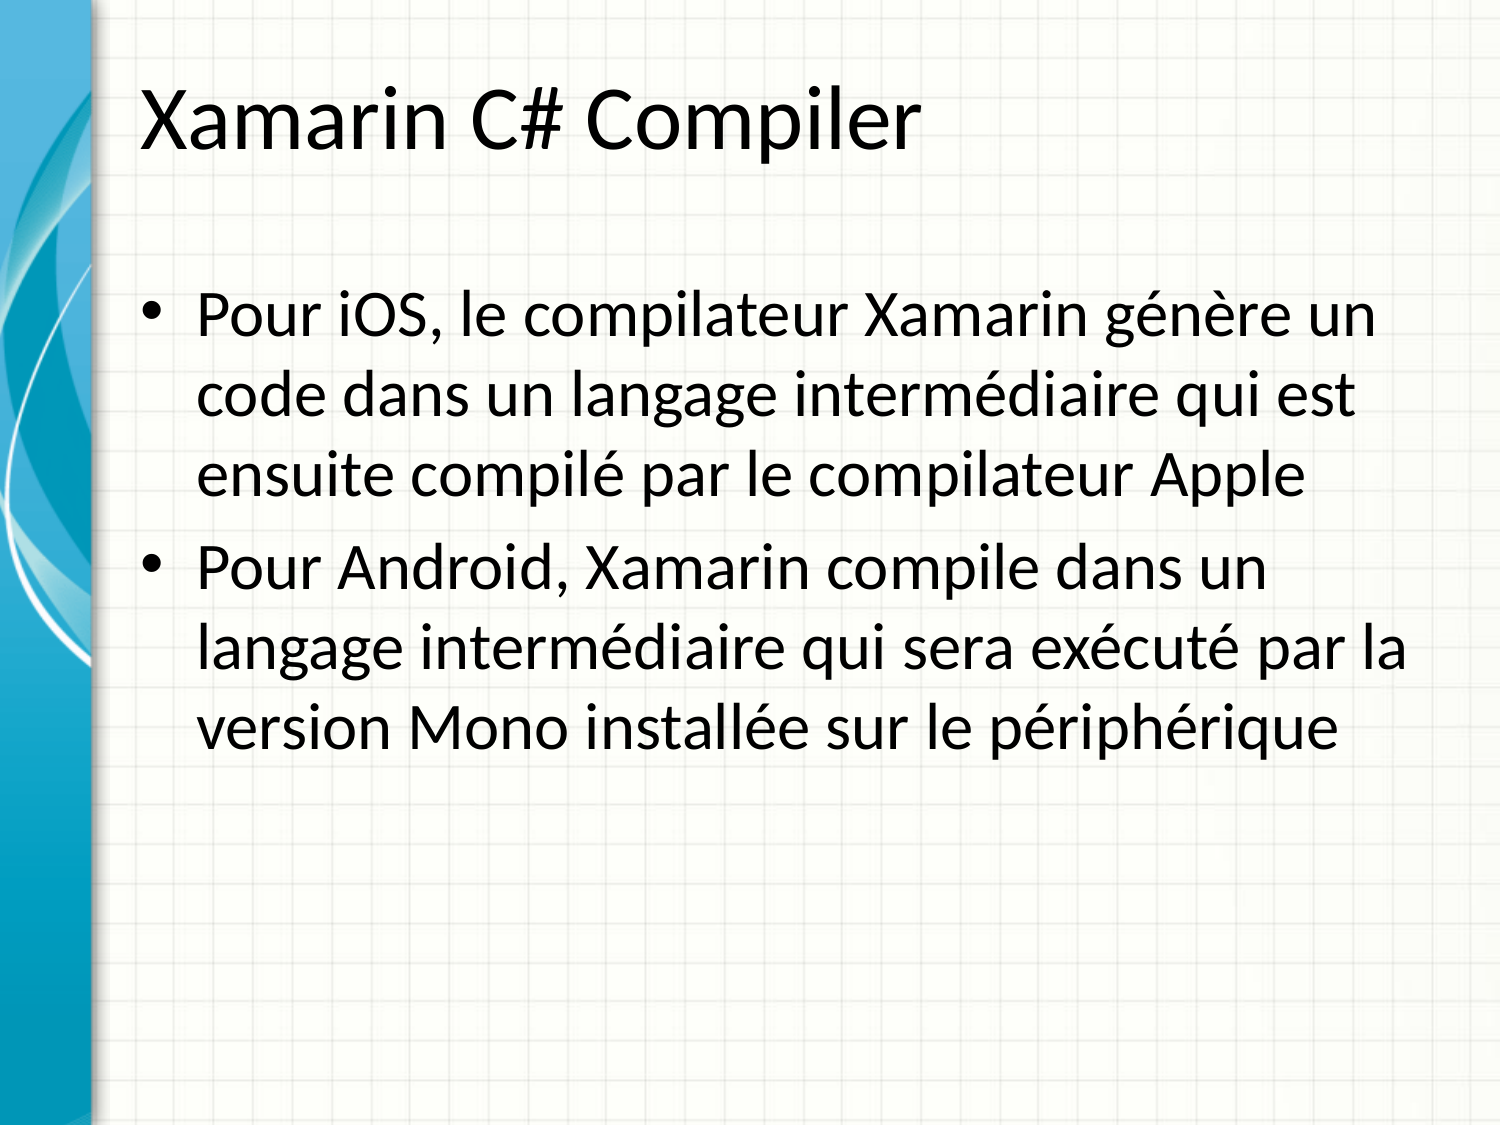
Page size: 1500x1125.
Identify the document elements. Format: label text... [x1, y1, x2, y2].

title Xamarin C# Compiler [125, 19, 1450, 207]
list Pour iOS, le compilateur Xamarin génère un code dans un langage intermédiaire qui est ensuite compilé par le compilateur Apple Pour Android, Xamarin compile dans un langage intermédiaire qui sera exécuté par la version Mono installée sur le périphérique [125, 261, 1450, 967]
picture [0, 0, 1500, 1125]
